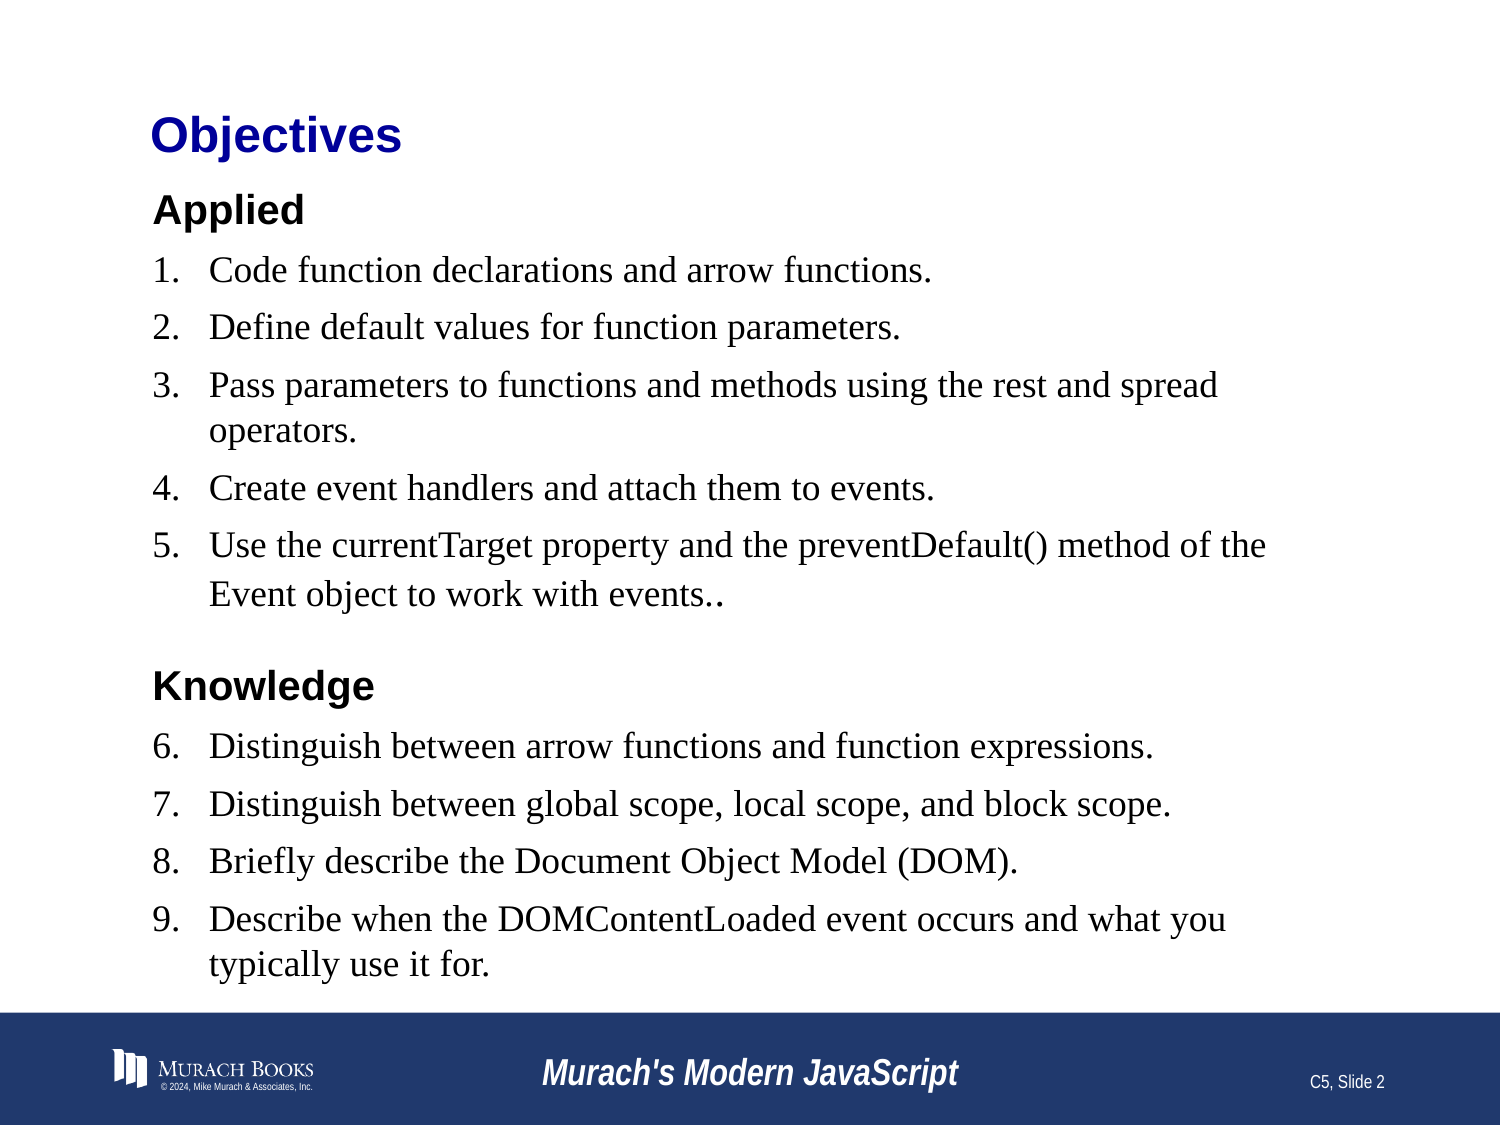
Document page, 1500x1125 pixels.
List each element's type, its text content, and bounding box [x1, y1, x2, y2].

title Objectives [150, 102, 1350, 164]
slide_number Murach's Modern JavaScript [450, 1025, 1050, 1100]
list Applied Code function declarations and arrow functions. Define default values for function parameters. Pass parameters to functions and methods using the rest and spread operators. Create event handlers and attach them to events. Use the currentTarget property and the preventDefault() method of the Event object to work with events.. Knowledge Distinguish between arrow functions and function expressions. Distinguish between global scope, local scope, and block scope. Briefly describe the Document Object Model (DOM). Describe when the DOMContentLoaded event occurs and what you typically use it for. [137, 174, 1350, 1000]
footer © 2024, Mike Murach & Associates, Inc. [12, 1025, 450, 1100]
slide_number C5, Slide 2 [1087, 1025, 1400, 1100]
